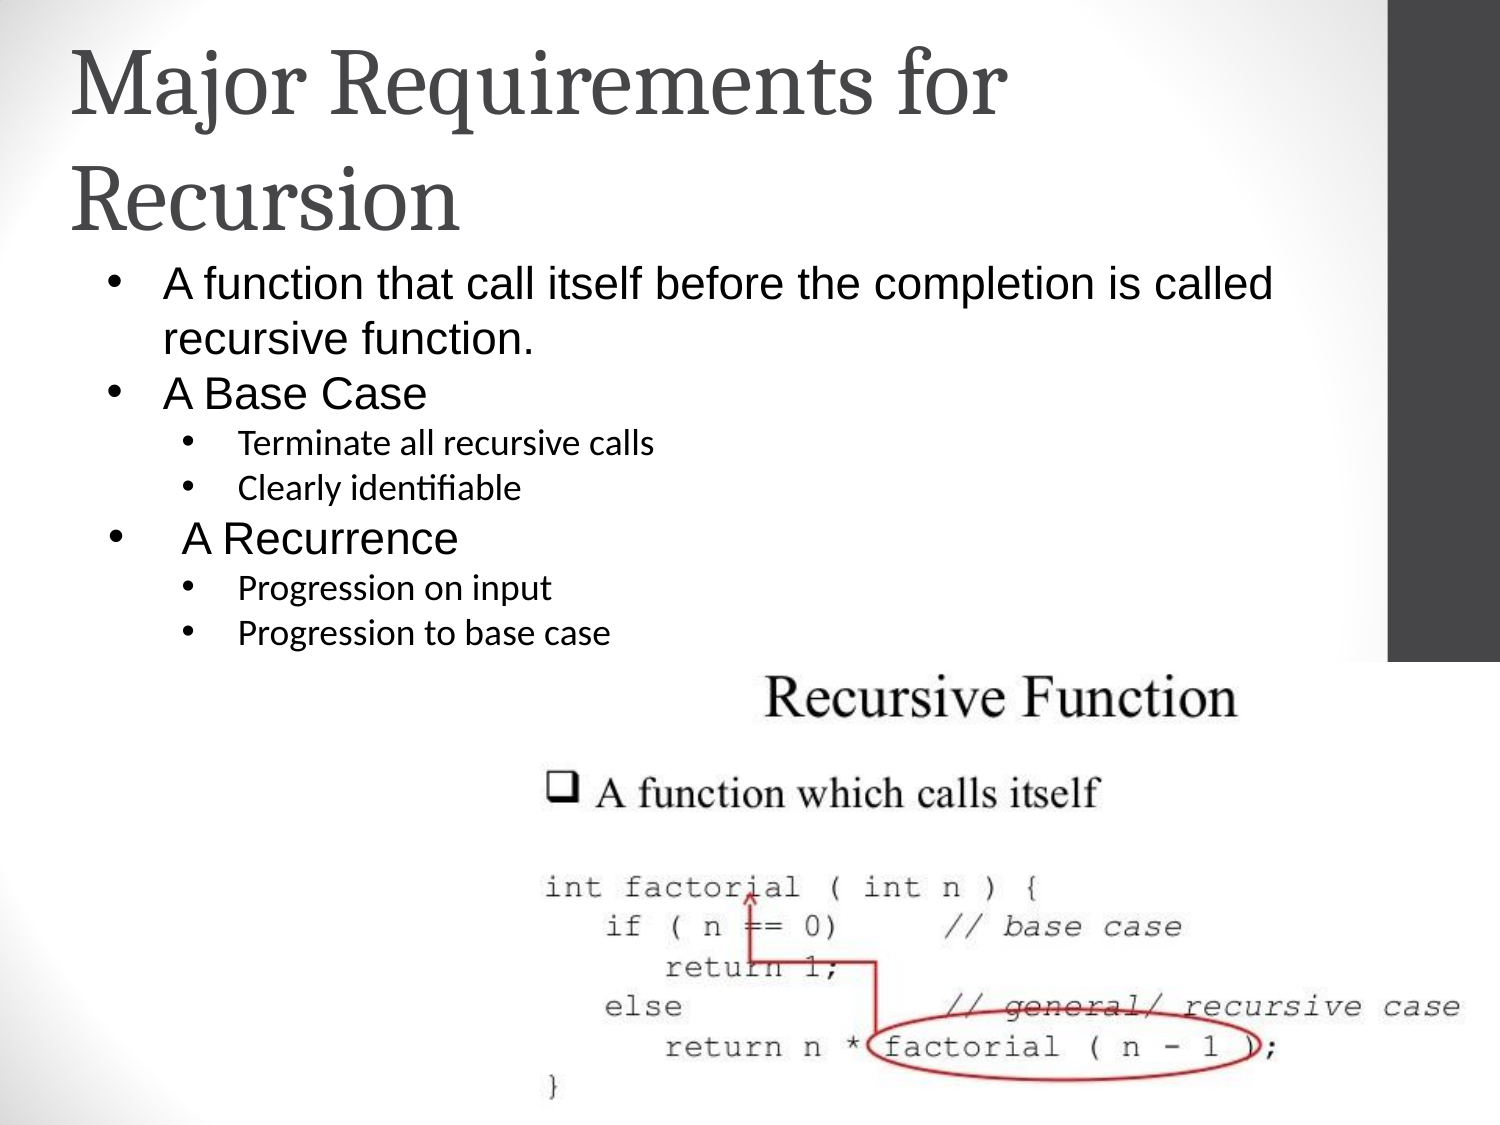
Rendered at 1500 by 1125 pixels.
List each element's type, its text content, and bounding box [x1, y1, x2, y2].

list A function that call itself before the completion is called recursive function. A Base Case Terminate all recursive calls Clearly identifiable A Recurrence Progression on input Progression to base case [69, 253, 1317, 828]
picture [0, 0, 1500, 1125]
title Major Requirements for Recursion [69, 19, 1413, 254]
